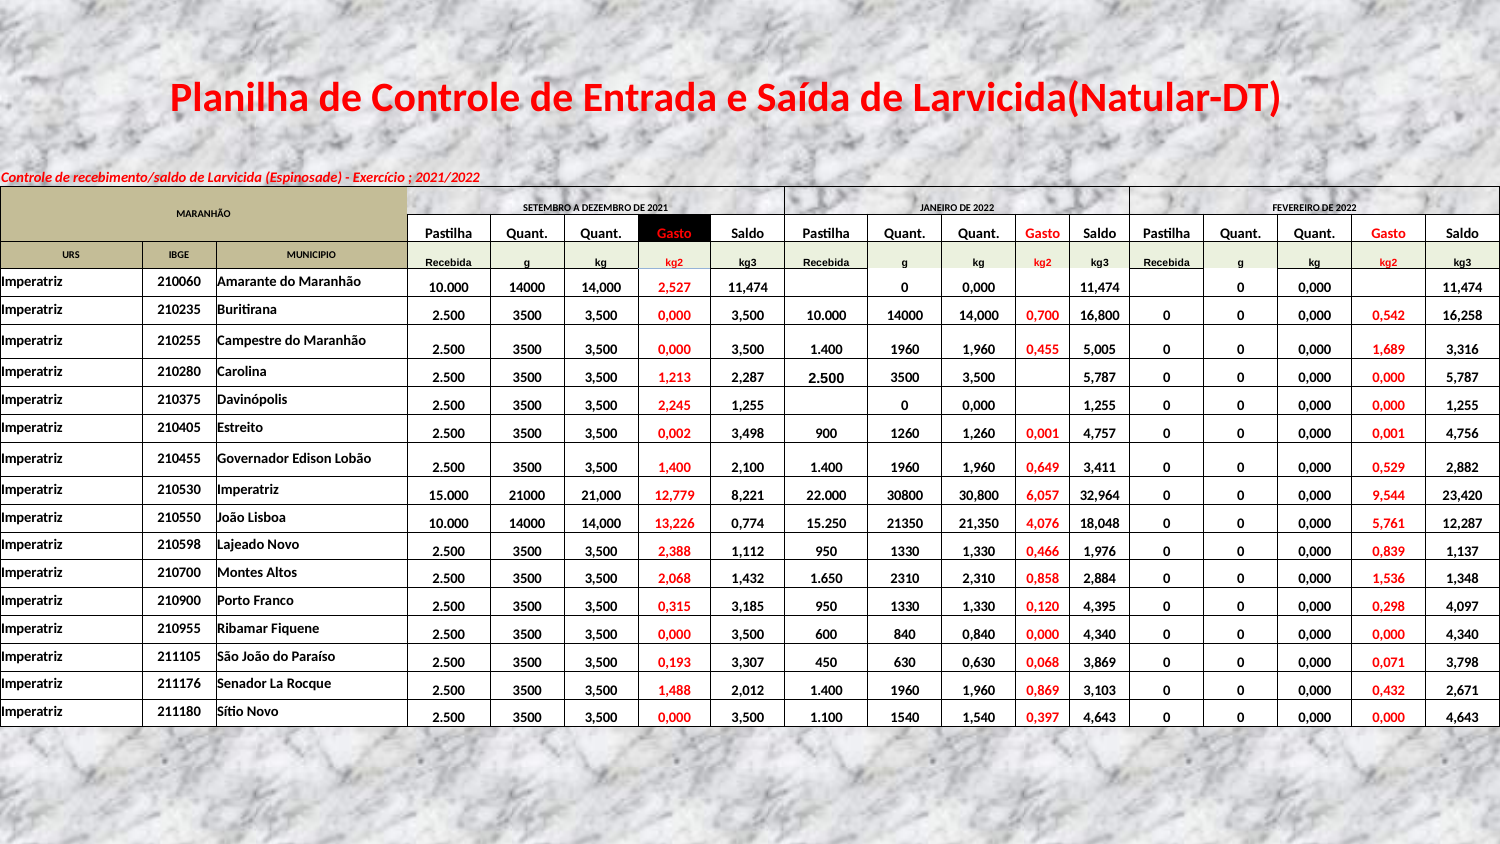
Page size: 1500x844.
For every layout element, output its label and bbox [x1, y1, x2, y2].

table_cell [1204, 443, 1277, 476]
table_cell [785, 325, 867, 358]
table_cell [217, 325, 407, 358]
table_cell [1130, 672, 1203, 699]
table_cell [1204, 387, 1277, 414]
table_cell [408, 359, 490, 386]
table_cell [1130, 297, 1203, 324]
table_cell [1278, 269, 1351, 296]
table_cell [711, 415, 784, 442]
table_cell [491, 415, 564, 442]
table_cell [1278, 700, 1351, 726]
table_cell [1204, 560, 1277, 587]
table_cell [1130, 616, 1203, 643]
table_cell [1278, 297, 1351, 324]
table_cell [1204, 325, 1277, 358]
table_cell [565, 477, 638, 504]
table_cell [1, 187, 784, 241]
table_cell [217, 644, 407, 671]
table_cell [1016, 588, 1069, 615]
table_cell [1426, 477, 1499, 504]
table_cell [1016, 215, 1069, 241]
table_cell [565, 242, 638, 268]
table_cell [1278, 415, 1351, 442]
table_cell [217, 672, 407, 699]
table_cell [491, 533, 564, 559]
table_cell [639, 443, 710, 476]
table_cell [1130, 588, 1203, 615]
table_cell [408, 269, 490, 296]
table_cell [1204, 700, 1277, 726]
table_cell [1130, 415, 1203, 442]
table_cell [1278, 533, 1351, 559]
table_cell [639, 644, 710, 671]
table_cell [1070, 415, 1129, 442]
table_cell [785, 443, 867, 476]
table_cell [711, 700, 784, 726]
table_cell [565, 415, 638, 442]
table_cell [785, 644, 867, 671]
table_cell [1352, 415, 1425, 442]
table_cell [143, 242, 216, 268]
table_cell [868, 477, 941, 504]
table_cell [491, 215, 564, 241]
table_cell [1204, 505, 1277, 532]
table_cell [1, 560, 142, 587]
table_cell [491, 242, 564, 268]
table_cell [1130, 242, 1203, 268]
table_cell [711, 505, 784, 532]
table_cell [143, 700, 216, 726]
table_cell [711, 477, 784, 504]
table_cell [143, 443, 216, 476]
table_cell [1352, 297, 1425, 324]
table_cell [408, 588, 490, 615]
table_cell [1016, 387, 1069, 414]
table_cell [1016, 242, 1069, 296]
table_cell [1, 672, 142, 699]
table_cell [1352, 215, 1425, 241]
table_cell [868, 242, 941, 296]
table_cell [1278, 644, 1351, 671]
table_cell [785, 297, 867, 324]
table_cell [408, 297, 490, 324]
table_cell [217, 242, 407, 268]
table_cell [1426, 359, 1499, 386]
table_cell [408, 415, 490, 442]
table_cell [1352, 533, 1425, 559]
table_cell [639, 415, 710, 442]
table_cell [1278, 505, 1351, 532]
table_cell [1070, 359, 1129, 386]
table_cell [1426, 325, 1499, 358]
table_cell [1016, 415, 1069, 442]
table_cell [408, 325, 490, 358]
table_cell [711, 359, 784, 386]
table_cell [785, 588, 867, 615]
table_cell [1352, 242, 1425, 268]
table_cell [491, 616, 564, 643]
table_cell [143, 269, 216, 296]
table_cell [1070, 443, 1129, 476]
table_cell [1352, 269, 1425, 296]
table_cell [565, 443, 638, 476]
table_cell [942, 700, 1015, 726]
table_cell [143, 359, 216, 386]
table_cell [942, 297, 1015, 324]
table_cell [1130, 700, 1203, 726]
table_cell [785, 533, 867, 559]
table_cell [491, 477, 564, 504]
table_cell [491, 560, 564, 587]
table_cell [143, 616, 216, 643]
table_cell [408, 477, 490, 504]
table_cell [1016, 505, 1069, 532]
table_cell [408, 560, 490, 587]
table_cell [639, 359, 710, 386]
table_cell [942, 533, 1015, 559]
table_cell [785, 415, 867, 442]
table_cell [868, 215, 941, 241]
table_cell [942, 644, 1015, 671]
table_cell [1016, 477, 1069, 504]
table_cell [1070, 644, 1129, 671]
table_cell [1278, 215, 1351, 241]
table_cell [565, 269, 638, 296]
table_cell [711, 215, 784, 241]
table_cell [143, 533, 216, 559]
table_cell [942, 505, 1015, 532]
table_cell [639, 616, 710, 643]
table_cell [711, 644, 784, 671]
table_cell [1426, 533, 1499, 559]
table_cell [1, 242, 142, 268]
table_cell [1070, 560, 1129, 587]
table_cell [565, 325, 638, 358]
table_cell [565, 616, 638, 643]
table_cell [217, 533, 407, 559]
table_cell [1352, 672, 1425, 699]
table_cell [1016, 325, 1069, 358]
table_cell [565, 297, 638, 324]
table_cell [1352, 560, 1425, 587]
table_cell [942, 672, 1015, 699]
table_cell [868, 700, 941, 726]
table_cell [711, 387, 784, 414]
table_cell [408, 505, 490, 532]
table_cell [1352, 325, 1425, 358]
table_cell [868, 616, 941, 643]
table_cell [565, 672, 638, 699]
table_cell [1070, 700, 1129, 726]
table_cell [1070, 215, 1129, 241]
table_cell [1016, 297, 1069, 324]
table_cell [942, 616, 1015, 643]
table_cell [1352, 700, 1425, 726]
table_cell [491, 700, 564, 726]
table_cell [942, 443, 1015, 476]
table_cell [217, 616, 407, 643]
table_cell [1130, 443, 1203, 476]
table_cell [1278, 443, 1351, 476]
table_cell [1130, 387, 1203, 414]
table_cell [1204, 644, 1277, 671]
table_cell [785, 560, 867, 587]
table_cell [1204, 359, 1277, 386]
table_cell [1204, 616, 1277, 643]
table_cell [1130, 269, 1203, 296]
table_cell [1278, 672, 1351, 699]
table_cell [565, 215, 638, 241]
table_cell [785, 242, 867, 268]
table_cell [1016, 700, 1069, 726]
picture [0, 0, 1500, 185]
table_cell [942, 560, 1015, 587]
table_cell [711, 242, 784, 268]
table_cell [491, 505, 564, 532]
table_cell [785, 672, 867, 699]
table_cell [565, 359, 638, 386]
table_cell [1070, 672, 1129, 699]
table_cell [639, 325, 710, 358]
table_cell [868, 387, 941, 414]
table_cell [1352, 616, 1425, 643]
table_cell [491, 588, 564, 615]
table_cell [1352, 477, 1425, 504]
table_cell [1352, 443, 1425, 476]
table_cell [1204, 672, 1277, 699]
table_cell [639, 477, 710, 504]
picture [0, 727, 1500, 844]
table_cell [408, 443, 490, 476]
table_cell [1130, 644, 1203, 671]
table_cell [491, 297, 564, 324]
table_cell [565, 533, 638, 559]
table_cell [942, 359, 1015, 386]
table_cell [143, 672, 216, 699]
table_cell [639, 505, 710, 532]
table_cell [785, 359, 867, 386]
table_cell [942, 477, 1015, 504]
table_cell [143, 297, 216, 324]
table_cell [868, 560, 941, 587]
table_cell [1130, 325, 1203, 358]
table_cell [711, 297, 784, 324]
table_cell [408, 387, 490, 414]
table_cell [1, 477, 142, 504]
table_cell [942, 325, 1015, 358]
table_cell [408, 644, 490, 671]
table_header [0, 147, 1499, 186]
table_cell [711, 533, 784, 559]
table_cell [491, 325, 564, 358]
table_cell [868, 533, 941, 559]
table_cell [868, 505, 941, 532]
table_cell [1204, 215, 1277, 241]
table_cell [565, 505, 638, 532]
table_cell [1130, 477, 1203, 504]
table_cell [408, 242, 490, 268]
table_cell [1204, 533, 1277, 559]
table_cell [491, 269, 564, 296]
table_cell [942, 215, 1015, 241]
table_cell [1278, 359, 1351, 386]
table_cell [785, 616, 867, 643]
table_cell [143, 415, 216, 442]
table_cell [1426, 443, 1499, 476]
table_cell [1016, 560, 1069, 587]
table_cell [1070, 325, 1129, 358]
table_cell [942, 242, 1015, 296]
table_cell [143, 325, 216, 358]
table_cell [1352, 588, 1425, 615]
table_cell [143, 477, 216, 504]
table_cell [1016, 672, 1069, 699]
table_cell [1278, 325, 1351, 358]
table_cell [1130, 187, 1499, 214]
table_cell [1278, 242, 1351, 268]
table_cell [1, 588, 142, 615]
table_cell [217, 269, 407, 296]
table_cell [1204, 477, 1277, 504]
table_cell [408, 672, 490, 699]
table_cell [1130, 533, 1203, 559]
table_cell [942, 415, 1015, 442]
table_cell [1204, 242, 1277, 296]
table_cell [942, 588, 1015, 615]
table_cell [217, 443, 407, 476]
table_cell [1070, 297, 1129, 324]
table_cell [1352, 387, 1425, 414]
table_cell [868, 644, 941, 671]
table_cell [217, 477, 407, 504]
table_cell [1016, 616, 1069, 643]
table_cell [1204, 415, 1277, 442]
table_cell [1016, 359, 1069, 386]
table_cell [217, 387, 407, 414]
table_cell [408, 616, 490, 643]
table_cell [711, 443, 784, 476]
table_cell [1352, 505, 1425, 532]
table_cell [1, 533, 142, 559]
table_cell [1070, 588, 1129, 615]
table_cell [785, 215, 867, 241]
table_cell [1, 415, 142, 442]
table_cell [565, 644, 638, 671]
table_cell [1278, 477, 1351, 504]
table_cell [1070, 533, 1129, 559]
table_cell [143, 644, 216, 671]
table_cell [1426, 215, 1499, 241]
table_cell [1426, 242, 1499, 268]
table_cell [1352, 359, 1425, 386]
table_cell [639, 588, 710, 615]
table_cell [217, 297, 407, 324]
table_cell [565, 700, 638, 726]
table_cell [711, 588, 784, 615]
table_cell [1426, 387, 1499, 414]
table_cell [942, 387, 1015, 414]
table_cell [1426, 644, 1499, 671]
table_cell [1016, 644, 1069, 671]
table_cell [1070, 505, 1129, 532]
table_cell [217, 505, 407, 532]
table_cell [565, 560, 638, 587]
table_cell [1278, 616, 1351, 643]
table_cell [639, 533, 710, 559]
table_cell [711, 672, 784, 699]
table_cell [868, 359, 941, 386]
table_cell [1278, 387, 1351, 414]
table_cell [1070, 242, 1129, 296]
table_cell [1, 387, 142, 414]
table_cell [1278, 588, 1351, 615]
table_cell [1426, 588, 1499, 615]
table_cell [711, 560, 784, 587]
table_cell [785, 505, 867, 532]
table_cell [711, 269, 784, 296]
table_cell [1016, 443, 1069, 476]
table_cell [1426, 505, 1499, 532]
table_cell [639, 269, 710, 296]
table_cell [639, 700, 710, 726]
table_cell [1, 505, 142, 532]
table_cell [565, 387, 638, 414]
table_cell [1, 359, 142, 386]
table_cell [408, 533, 490, 559]
table_cell [1426, 269, 1499, 296]
table_cell [217, 700, 407, 726]
table_cell [491, 672, 564, 699]
table_cell [868, 443, 941, 476]
table_cell [639, 242, 710, 268]
table_cell [785, 269, 867, 296]
table_cell [1426, 616, 1499, 643]
table_cell [868, 588, 941, 615]
table_cell [1, 325, 142, 358]
table_cell [639, 672, 710, 699]
table_cell [217, 588, 407, 615]
table_cell [1352, 644, 1425, 671]
table_cell [1426, 415, 1499, 442]
table_cell [491, 443, 564, 476]
table_cell [1, 443, 142, 476]
table_cell [1130, 215, 1203, 241]
table_cell [1, 269, 142, 296]
table_cell [565, 588, 638, 615]
table_cell [143, 387, 216, 414]
table_cell [868, 672, 941, 699]
table_cell [1070, 616, 1129, 643]
table_cell [143, 560, 216, 587]
table_cell [785, 700, 867, 726]
table_cell [217, 359, 407, 386]
table_cell [1204, 297, 1277, 324]
table_cell [711, 325, 784, 358]
table_cell [491, 359, 564, 386]
table_cell [1, 700, 142, 726]
table_cell [143, 588, 216, 615]
table_cell [1426, 700, 1499, 726]
table_cell [785, 477, 867, 504]
table_cell [1130, 359, 1203, 386]
table_cell [491, 387, 564, 414]
table_cell [1204, 588, 1277, 615]
table_cell [639, 387, 710, 414]
table_cell [1, 616, 142, 643]
table_cell [1, 644, 142, 671]
table_cell [1070, 387, 1129, 414]
table_cell [217, 415, 407, 442]
table_cell [868, 415, 941, 442]
table_cell [1, 297, 142, 324]
table_cell [217, 560, 407, 587]
table_cell [143, 505, 216, 532]
table_cell [1426, 672, 1499, 699]
table_cell [491, 644, 564, 671]
table_cell [868, 297, 941, 324]
table_cell [1130, 560, 1203, 587]
text_box [100, 62, 1353, 128]
table_cell [639, 215, 710, 241]
table_cell [1016, 533, 1069, 559]
table_cell [408, 215, 490, 241]
table_cell [1070, 477, 1129, 504]
table_cell [1426, 560, 1499, 587]
table_cell [785, 187, 1129, 214]
table_cell [1130, 505, 1203, 532]
table_cell [1426, 297, 1499, 324]
table_cell [408, 700, 490, 726]
table_cell [1278, 560, 1351, 587]
table_cell [639, 297, 710, 324]
table_cell [868, 325, 941, 358]
table_cell [639, 560, 710, 587]
table_cell [711, 616, 784, 643]
table_cell [785, 387, 867, 414]
